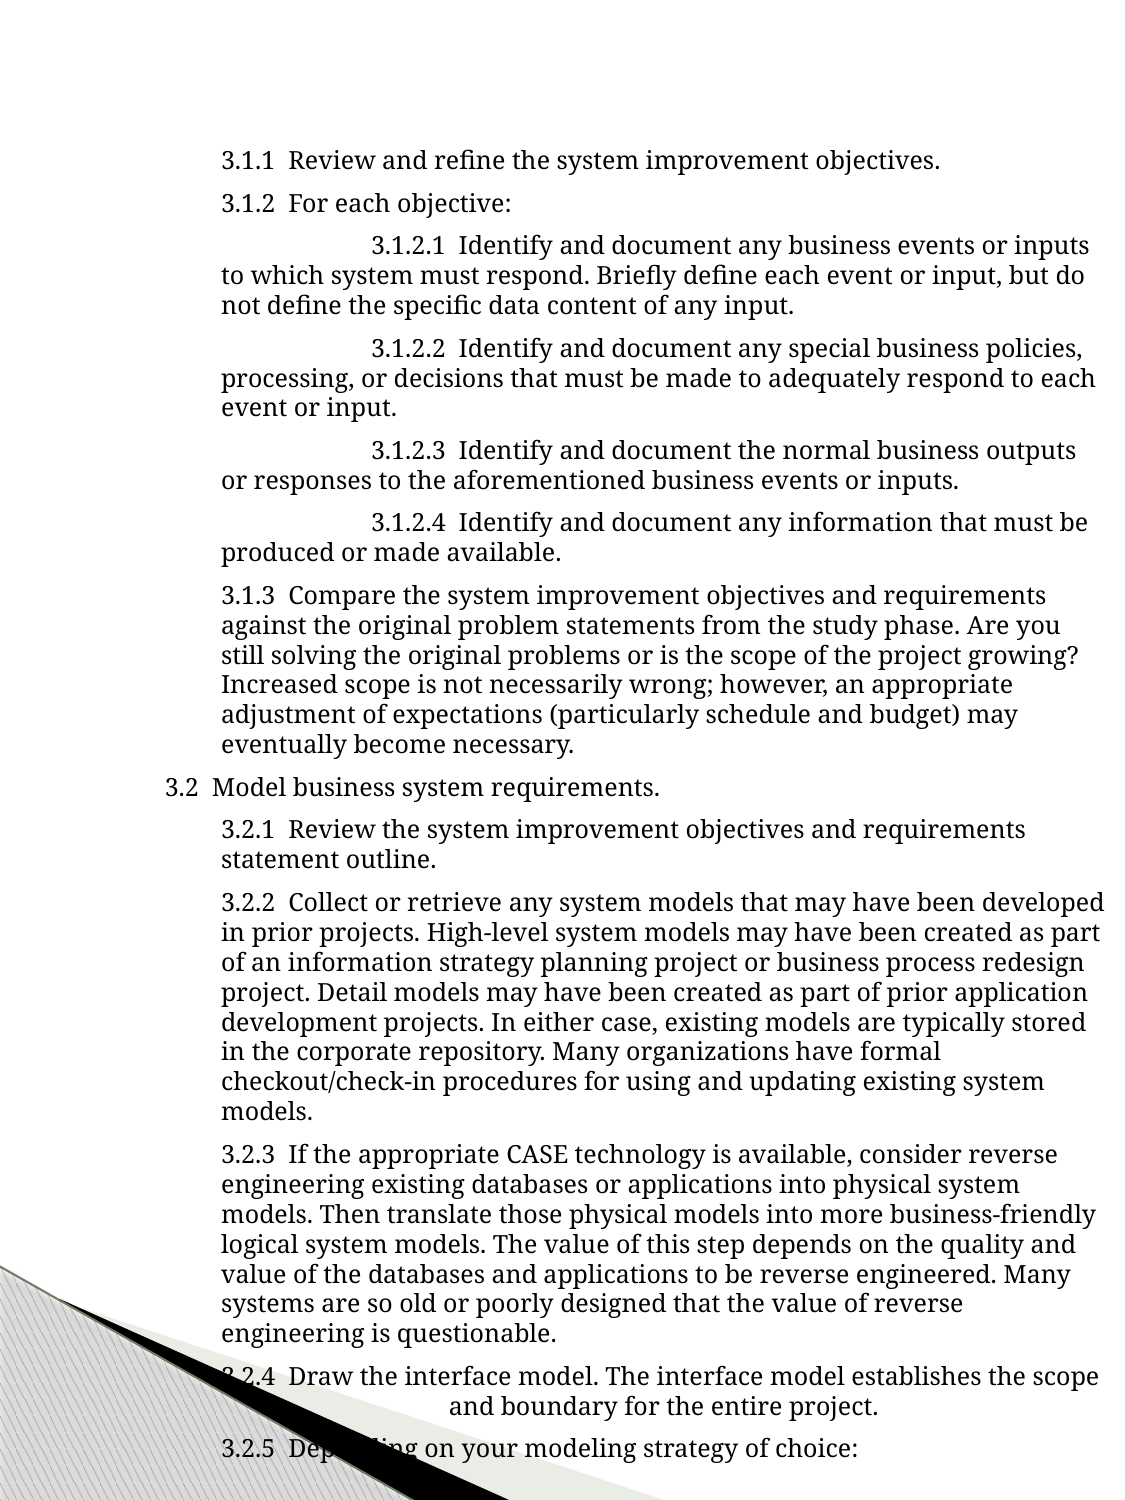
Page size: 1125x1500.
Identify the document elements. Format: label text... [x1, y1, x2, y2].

text_box 3.1.1 Review and refine the system improvement objectives. 3.1.2 For each objective: 3.1.2.1 Identify and document any business events or inputs to which system must respond. Briefly define each event or input, but do not define the specific data content of any input. 3.1.2.2 Identify and document any special business policies, processing, or decisions that must be made to adequately respond to each event or input. 3.1.2.3 Identify and document the normal business outputs or responses to the aforementioned business events or inputs. 3.1.2.4 Identify and document any information that must be produced or made available. 3.1.3 Compare the system improvement objectives and requirements against the original problem statements from the study phase. Are you still solving the original problems or is the scope of the project growing? Increased scope is not necessarily wrong; however, an appropriate adjustment of expectations (particularly schedule and budget) may eventually become necessary. 3.2 Model business system requirements. 3.2.1 Review the system improvement objectives and requirements statement outline. 3.2.2 Collect or retrieve any system models that may have been developed in prior projects. High-level system models may have been created as part of an information strategy planning project or business process redesign project. Detail models may have been created as part of prior application development projects. In either case, existing models are typically stored in the corporate repository. Many organizations have formal checkout/check-in procedures for using and updating existing system models. 3.2.3 If the appropriate CASE technology is available, consider reverse engineering existing databases or applications into physical system models. Then translate those physical models into more business-friendly logical system models. The value of this step depends on the quality and value of the databases and applications to be reverse engineered. Many systems are so old or poorly designed that the value of reverse engineering is questionable. 3.2.4 Draw the interface model. The interface model establishes the scope and boundary for the entire project. 3.2.5 Depending on your modeling strategy of choice: [0, 137, 1125, 1500]
